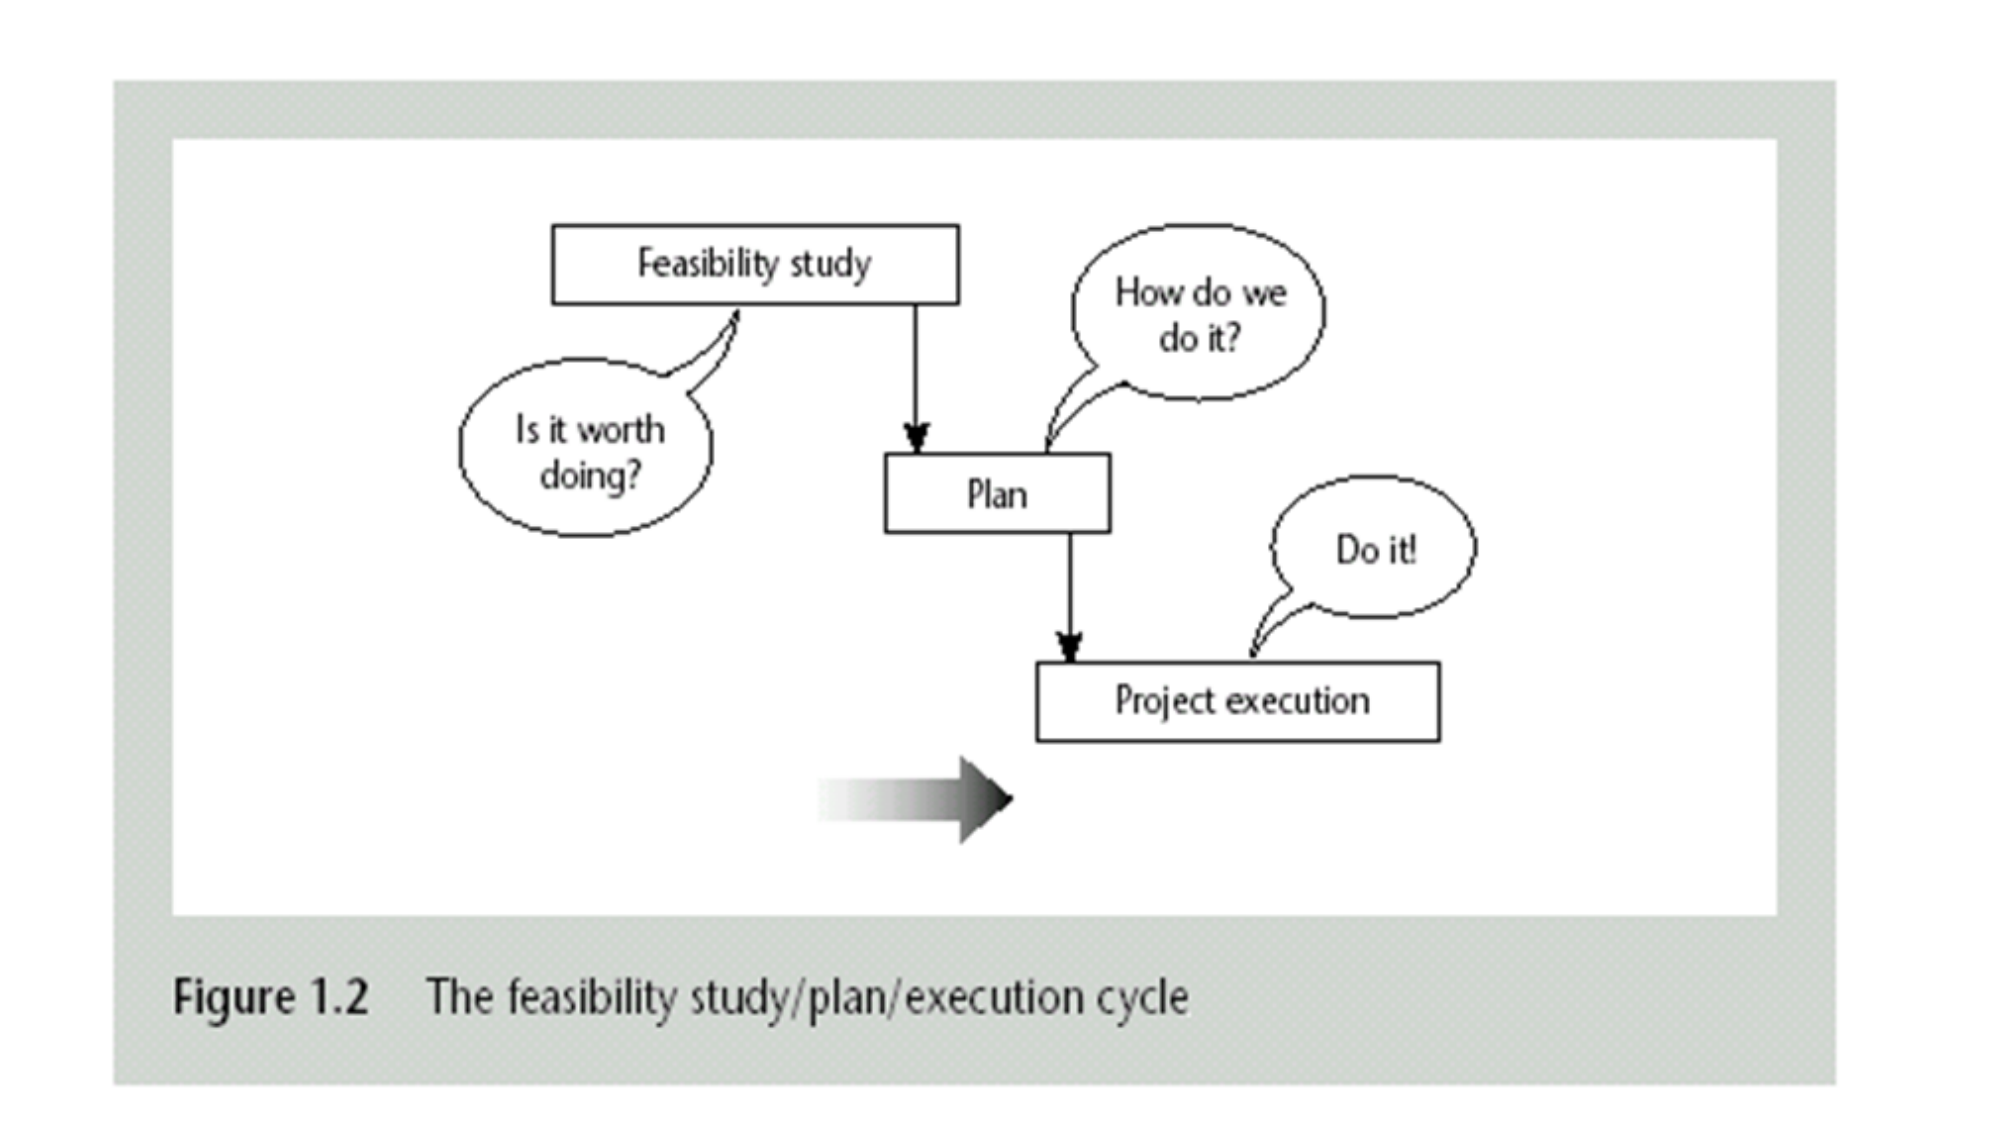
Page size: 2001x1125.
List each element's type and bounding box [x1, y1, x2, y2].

list [81, 32, 1863, 1125]
